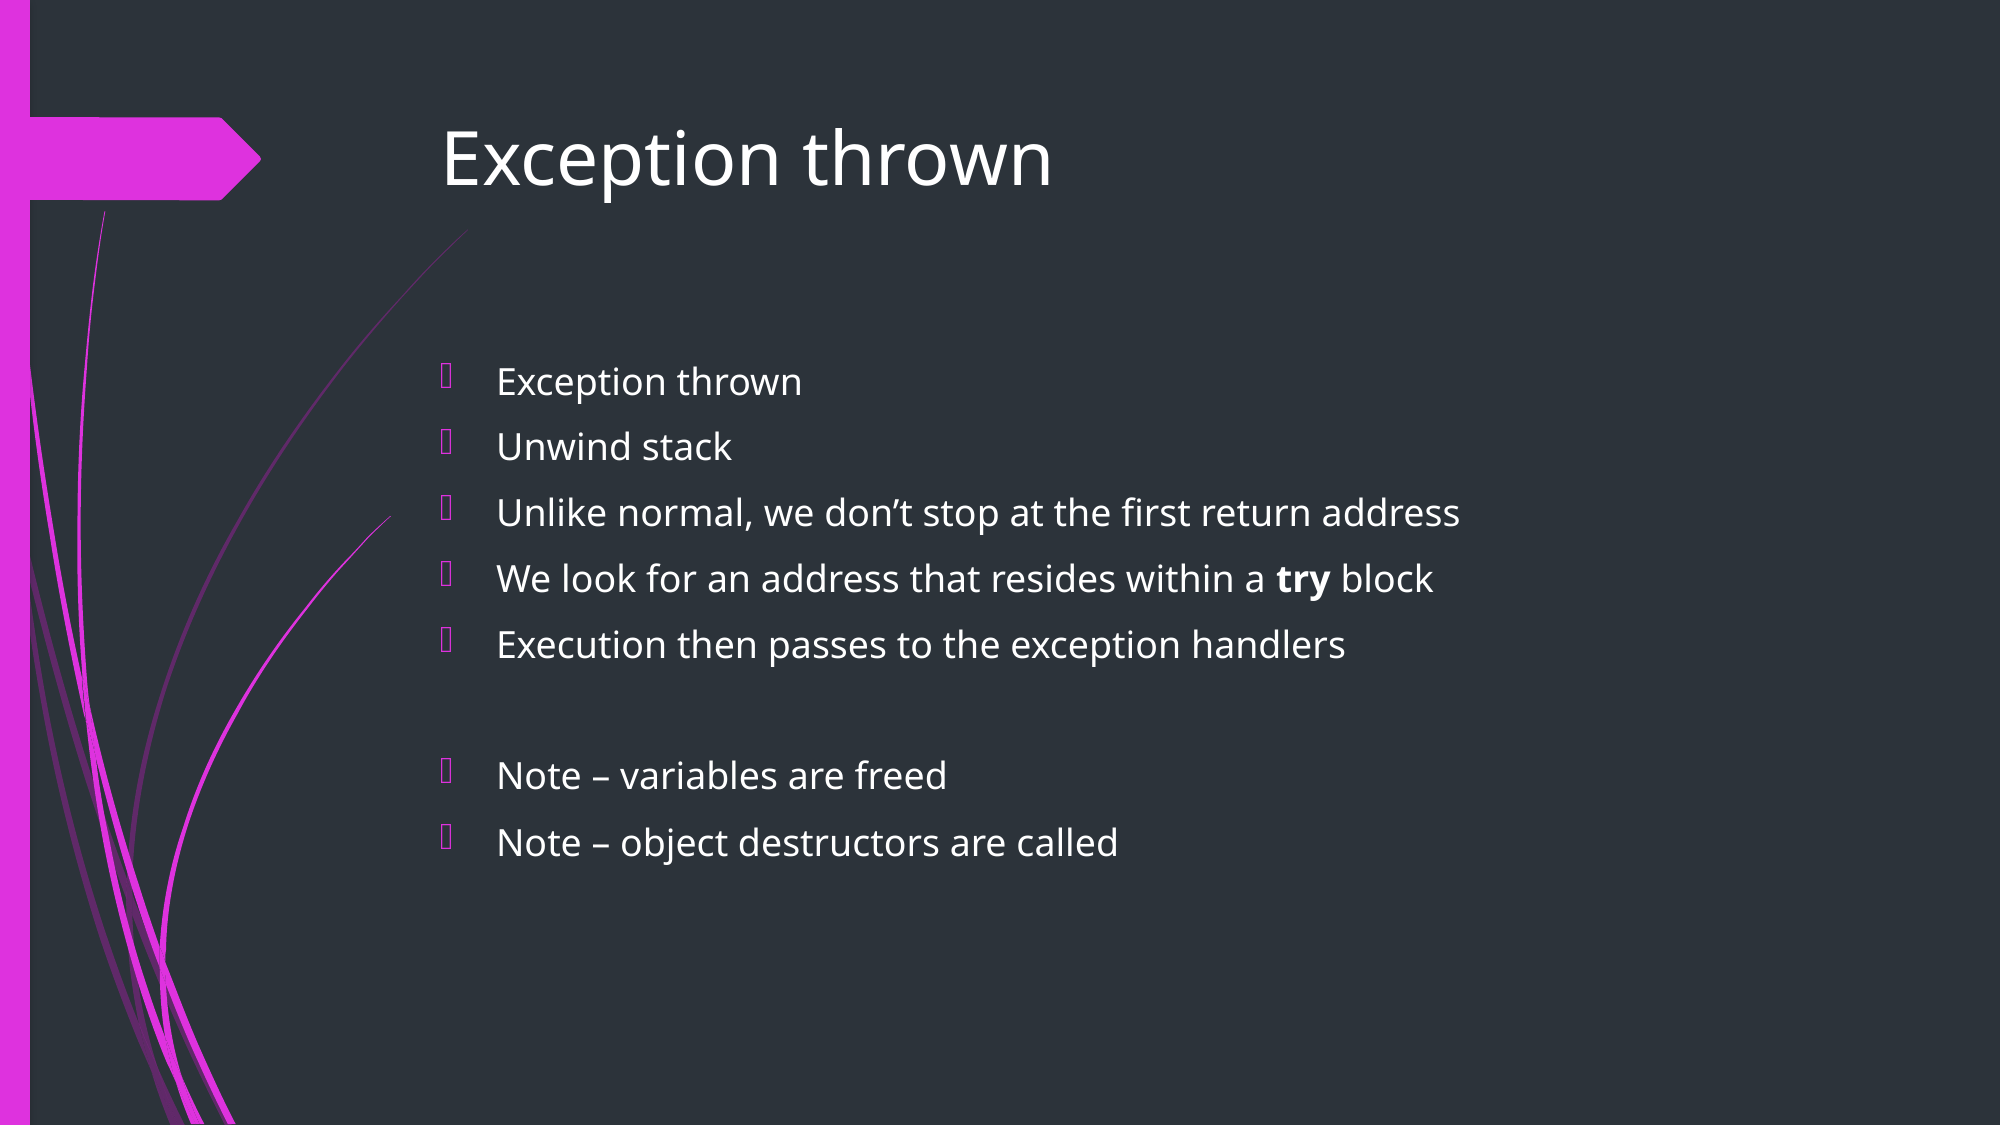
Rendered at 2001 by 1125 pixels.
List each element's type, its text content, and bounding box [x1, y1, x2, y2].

list Exception thrown Unwind stack Unlike normal, we don’t stop at the first return address We look for an address that resides within a try block Execution then passes to the exception handlers Note – variables are freed Note – object destructors are called [424, 350, 1888, 970]
title Exception thrown [425, 102, 1888, 313]
